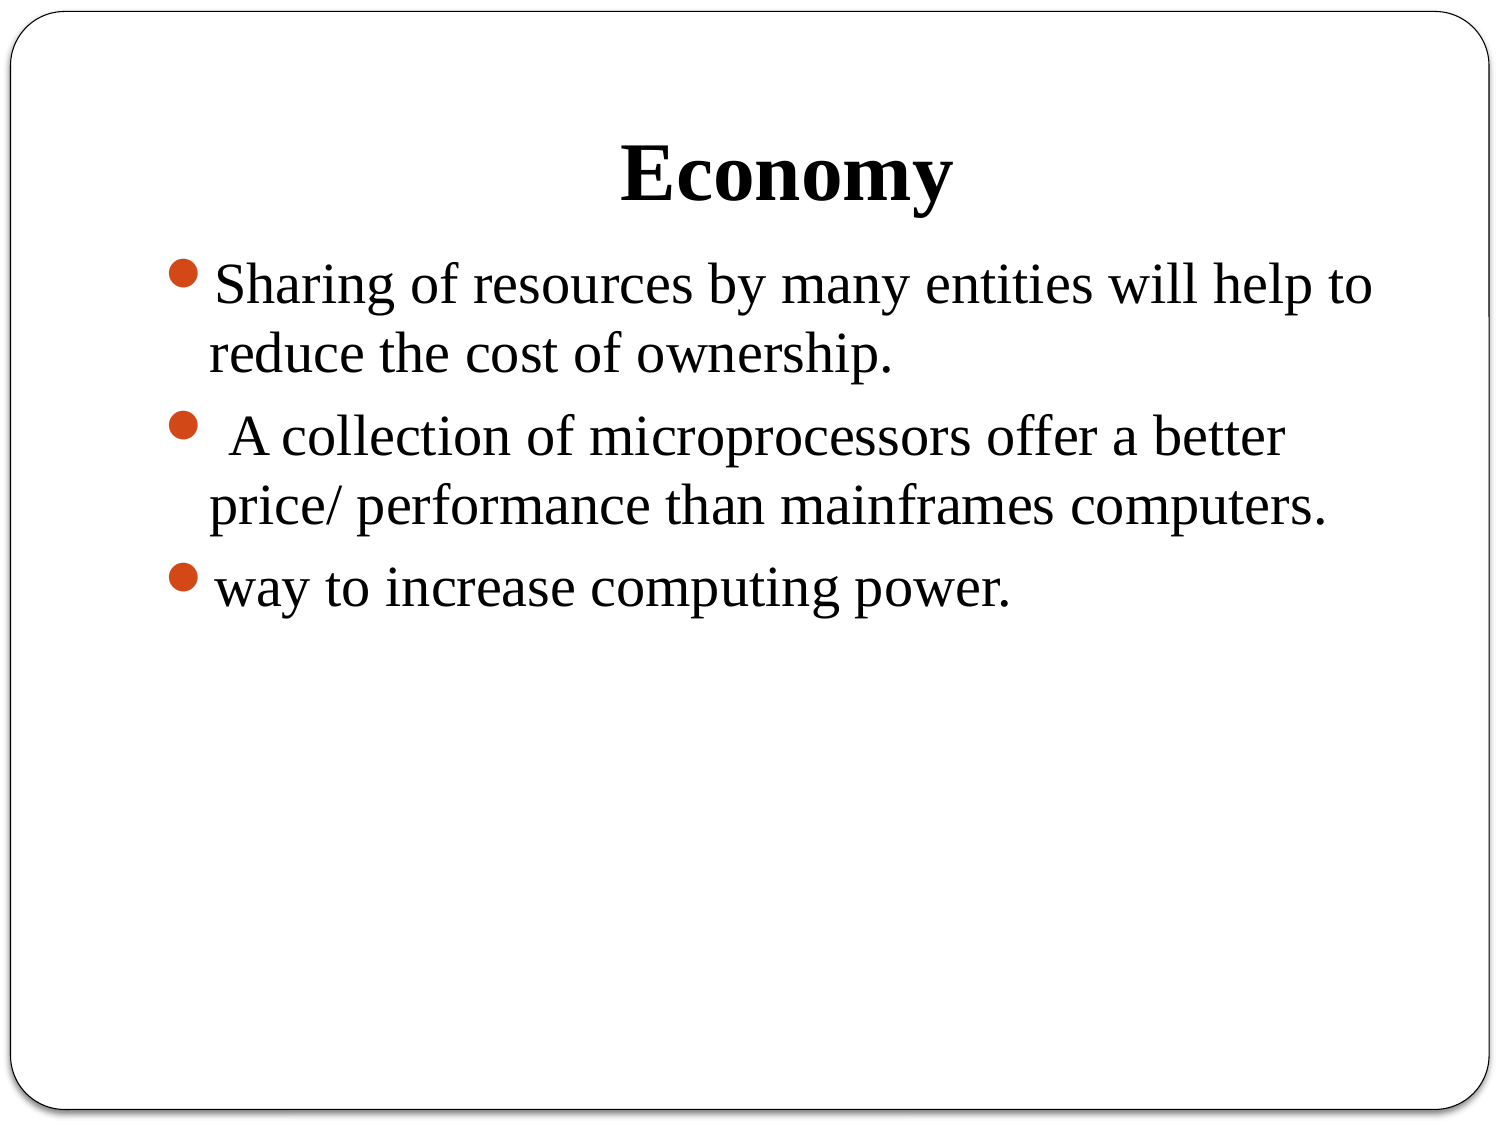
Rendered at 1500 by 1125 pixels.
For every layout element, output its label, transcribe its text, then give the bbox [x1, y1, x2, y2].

list Sharing of resources by many entities will help to reduce the cost of ownership. A collection of microprocessors offer a better price/ performance than mainframes computers. way to increase computing power. [150, 237, 1425, 988]
title Economy [150, 45, 1425, 233]
